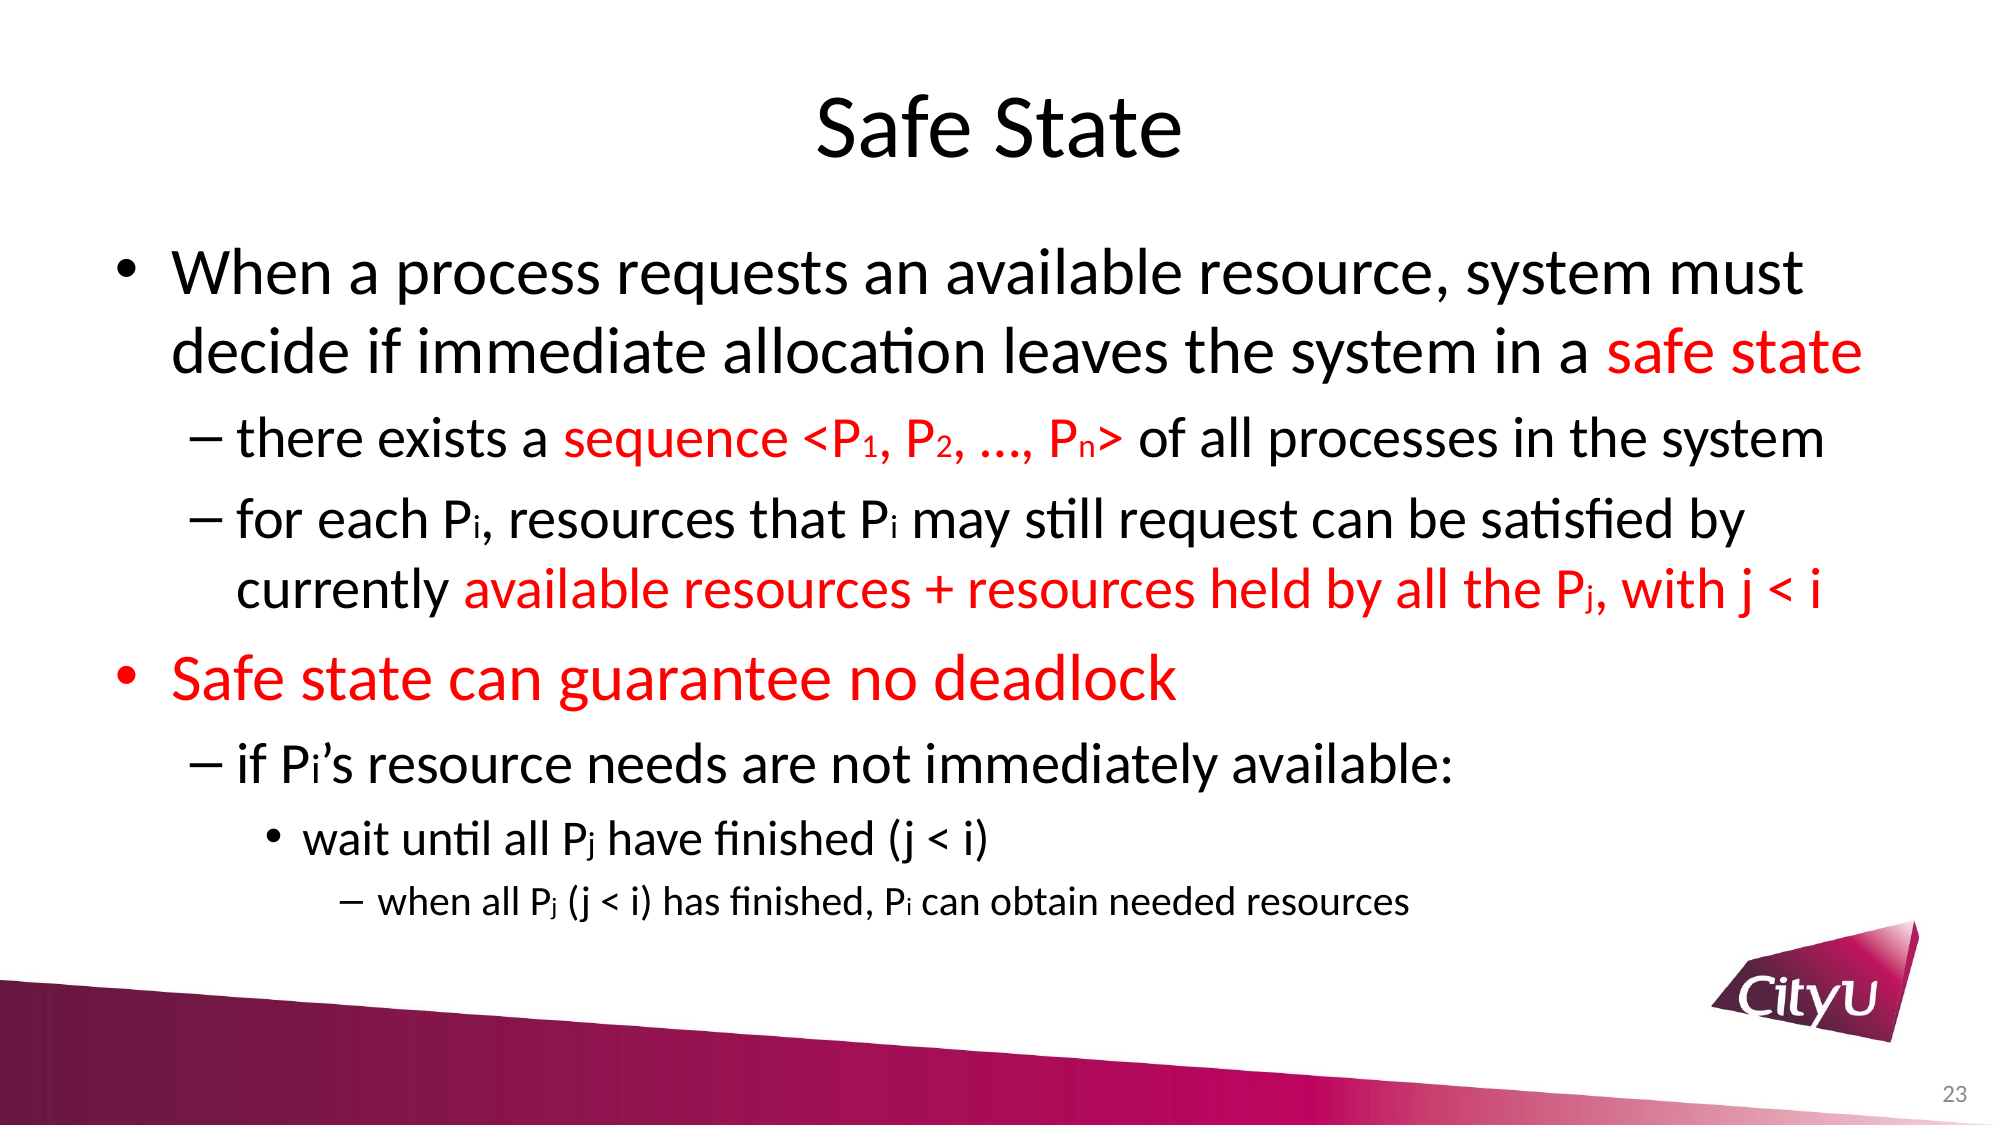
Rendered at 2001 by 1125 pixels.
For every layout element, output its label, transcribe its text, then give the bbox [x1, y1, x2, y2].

list When a process requests an available resource, system must decide if immediate allocation leaves the system in a safe state there exists a sequence <P1, P2, …, Pn> of all processes in the system for each Pi, resources that Pi may still request can be satisfied by currently available resources + resources held by all the Pj, with j < i Safe state can guarantee no deadlock if Pi’s resource needs are not immediately available: wait until all Pj have finished (j < i) when all Pj (j < i) has finished, Pi can obtain needed resources [99, 219, 1969, 1047]
picture [0, 0, 2001, 1125]
slide_number 23 [1767, 1070, 1983, 1115]
title Safe State [99, 45, 1900, 197]
